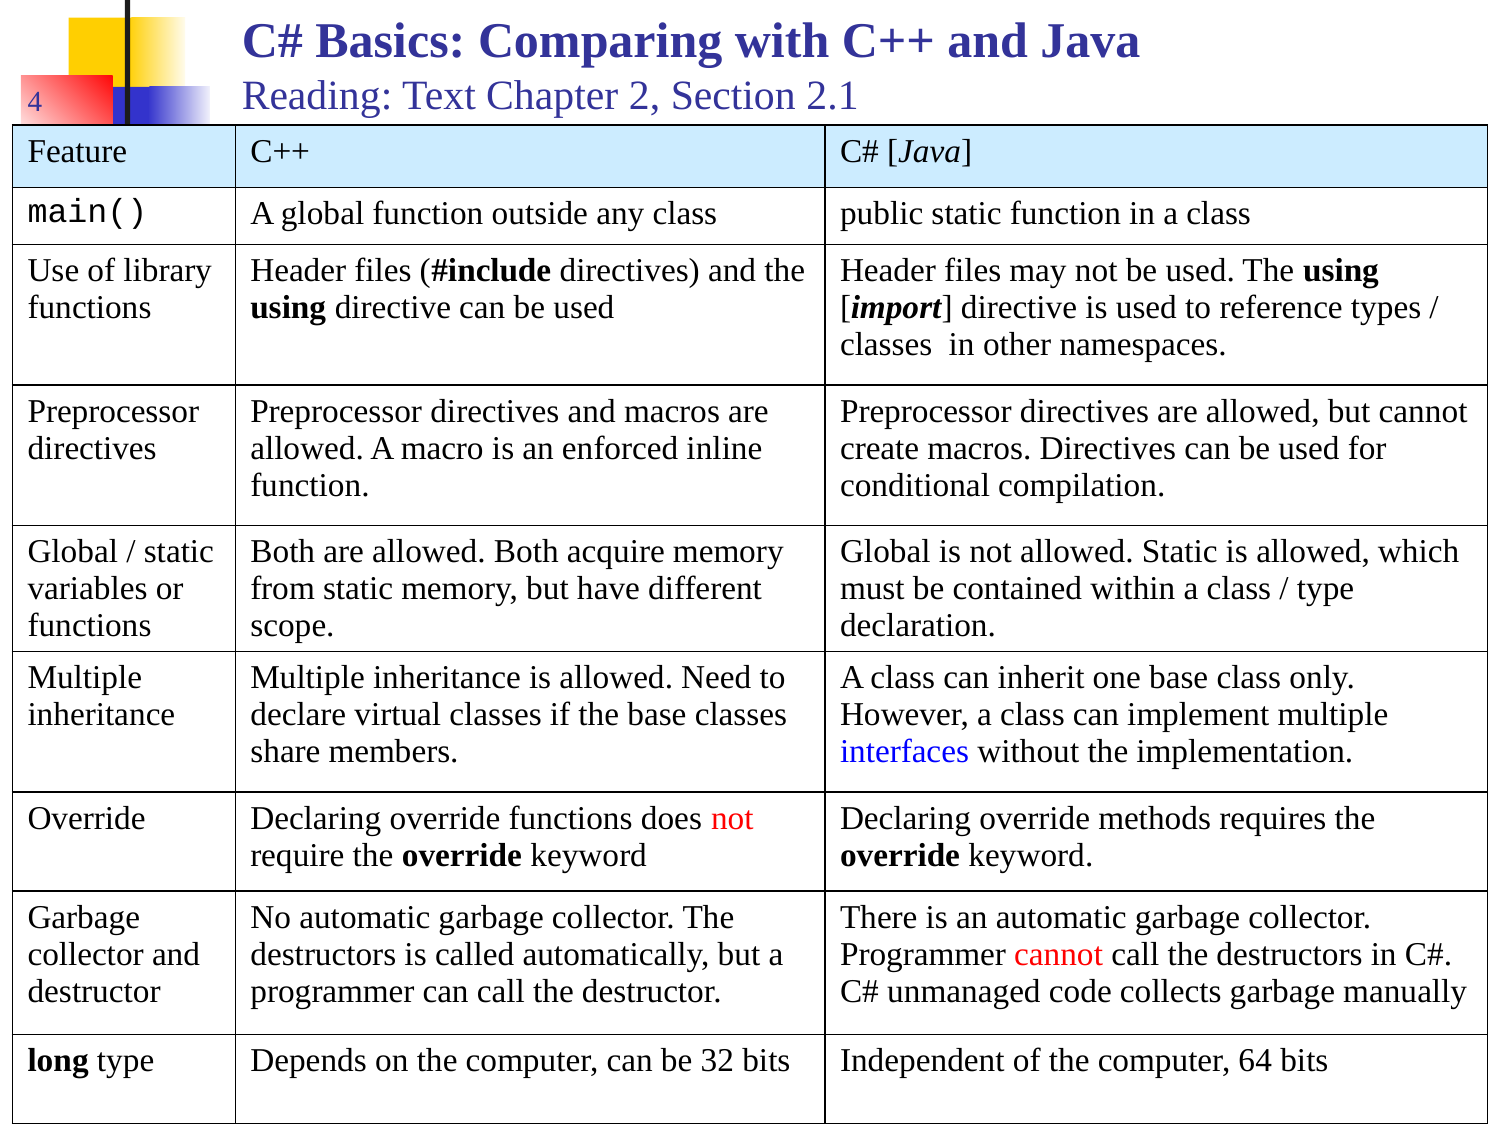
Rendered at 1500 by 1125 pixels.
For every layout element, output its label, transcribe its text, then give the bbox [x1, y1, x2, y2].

table_cell long type [13, 1035, 235, 1123]
table_header Feature [13, 126, 235, 187]
table_cell Multiple inheritance is allowed. Need to declare virtual classes if the base classes share members. [236, 652, 824, 791]
table_cell No automatic garbage collector. The destructors is called automatically, but a programmer can call the destructor. [236, 892, 824, 1034]
table_cell Preprocessor directives [13, 386, 235, 525]
table_cell Header files may not be used. The using [import] directive is used to reference types / classes in other namespaces. [826, 245, 1487, 384]
title C# Basics: Comparing with C++ and Java Reading: Text Chapter 2, Section 2.1 [226, 30, 1403, 124]
table_cell Preprocessor directives and macros are allowed. A macro is an enforced inline function. [236, 386, 824, 525]
table_cell A global function outside any class [236, 188, 824, 244]
table_cell Independent of the computer, 64 bits [826, 1035, 1487, 1123]
table_cell Global / static variables or functions [13, 526, 235, 651]
table_cell Depends on the computer, can be 32 bits [236, 1035, 824, 1123]
slide_number 4 [12, 49, 226, 124]
table_cell Header files (#include directives) and the using directive can be used [236, 245, 824, 384]
table_cell Both are allowed. Both acquire memory from static memory, but have different scope. [236, 526, 824, 651]
table_cell Global is not allowed. Static is allowed, which must be contained within a class / type declaration. [826, 526, 1487, 651]
table_cell Override [13, 793, 235, 890]
table_cell A class can inherit one base class only. However, a class can implement multiple interfaces without the implementation. [826, 652, 1487, 791]
table_cell public static function in a class [826, 188, 1487, 244]
table_cell Multiple inheritance [13, 652, 235, 791]
table_cell Use of library functions [13, 245, 235, 384]
table_cell Preprocessor directives are allowed, but cannot create macros. Directives can be used for conditional compilation. [826, 386, 1487, 525]
table_header C# [Java] [826, 126, 1487, 187]
table_cell Declaring override functions does not require the override keyword [236, 793, 824, 890]
table_cell There is an automatic garbage collector. Programmer cannot call the destructors in C#. C# unmanaged code collects garbage manually [826, 892, 1487, 1034]
table_cell Garbage collector and destructor [13, 892, 235, 1034]
table_cell main() [13, 188, 235, 244]
table_cell Declaring override methods requires the override keyword. [826, 793, 1487, 890]
table_header C++ [236, 126, 824, 187]
